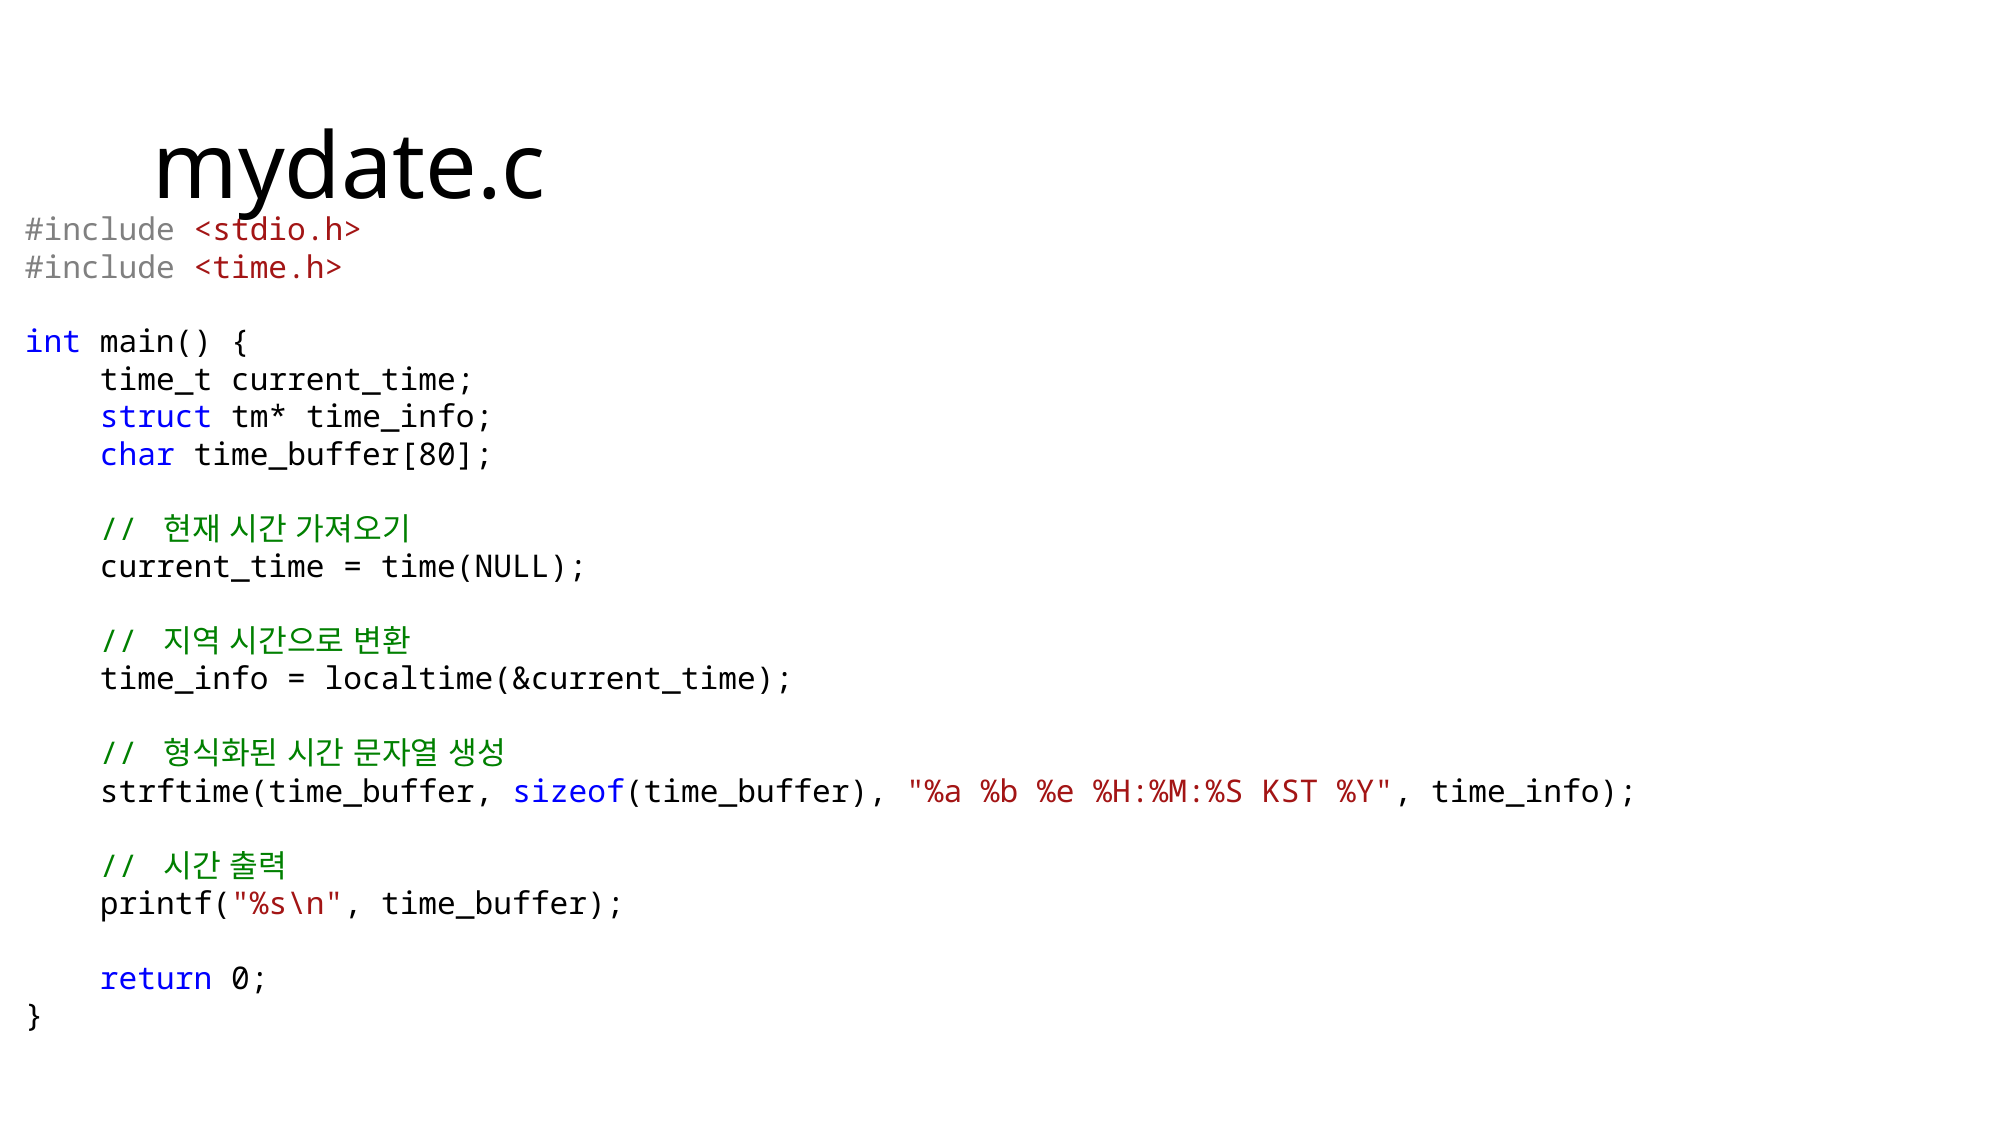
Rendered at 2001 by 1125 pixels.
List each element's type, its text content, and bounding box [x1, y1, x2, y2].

text_box #include <stdio.h> #include <time.h> int main() { time_t current_time; struct tm* time_info; char time_buffer[80]; // 현재 시간 가져오기 current_time = time(NULL); // 지역 시간으로 변환 time_info = localtime(&current_time); // 형식화된 시간 문자열 생성 strftime(time_buffer, sizeof(time_buffer), "%a %b %e %H:%M:%S KST %Y", time_info); // 시간 출력 printf("%s\n", time_buffer); return 0; } [10, 201, 1653, 1078]
title mydate.c [137, 59, 1863, 278]
